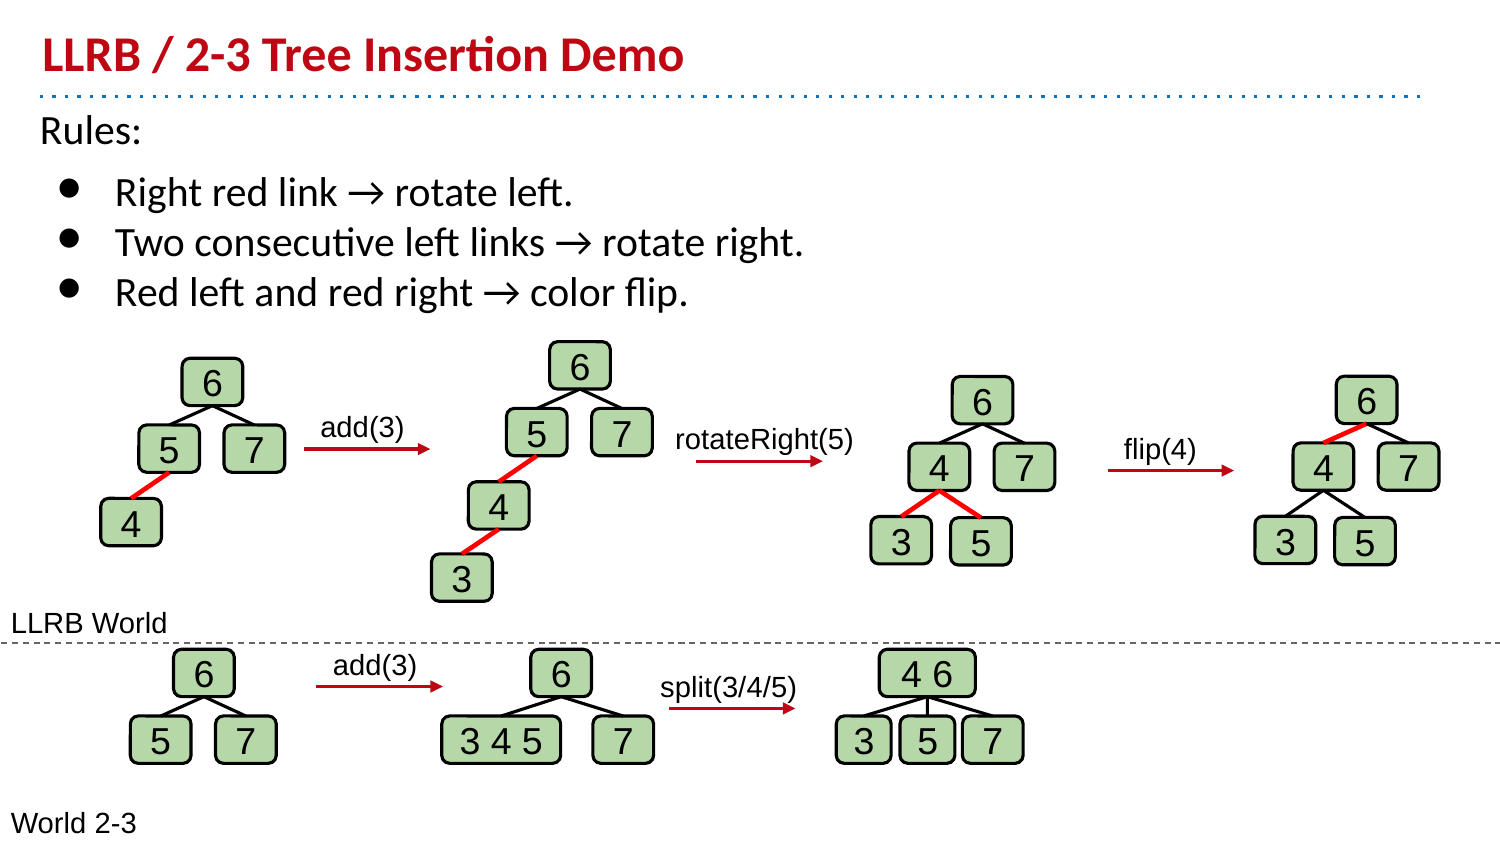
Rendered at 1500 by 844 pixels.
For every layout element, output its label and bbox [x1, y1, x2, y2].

text_box [870, 376, 1055, 566]
text_box [1107, 415, 1235, 483]
text_box [130, 649, 277, 764]
text_box [0, 789, 203, 833]
text_box [0, 589, 203, 633]
title [27, 15, 1378, 97]
text_box [1, 631, 1500, 764]
text_box [100, 358, 285, 546]
text_box [303, 341, 653, 602]
text_box [660, 405, 889, 473]
text_box [1254, 376, 1439, 565]
